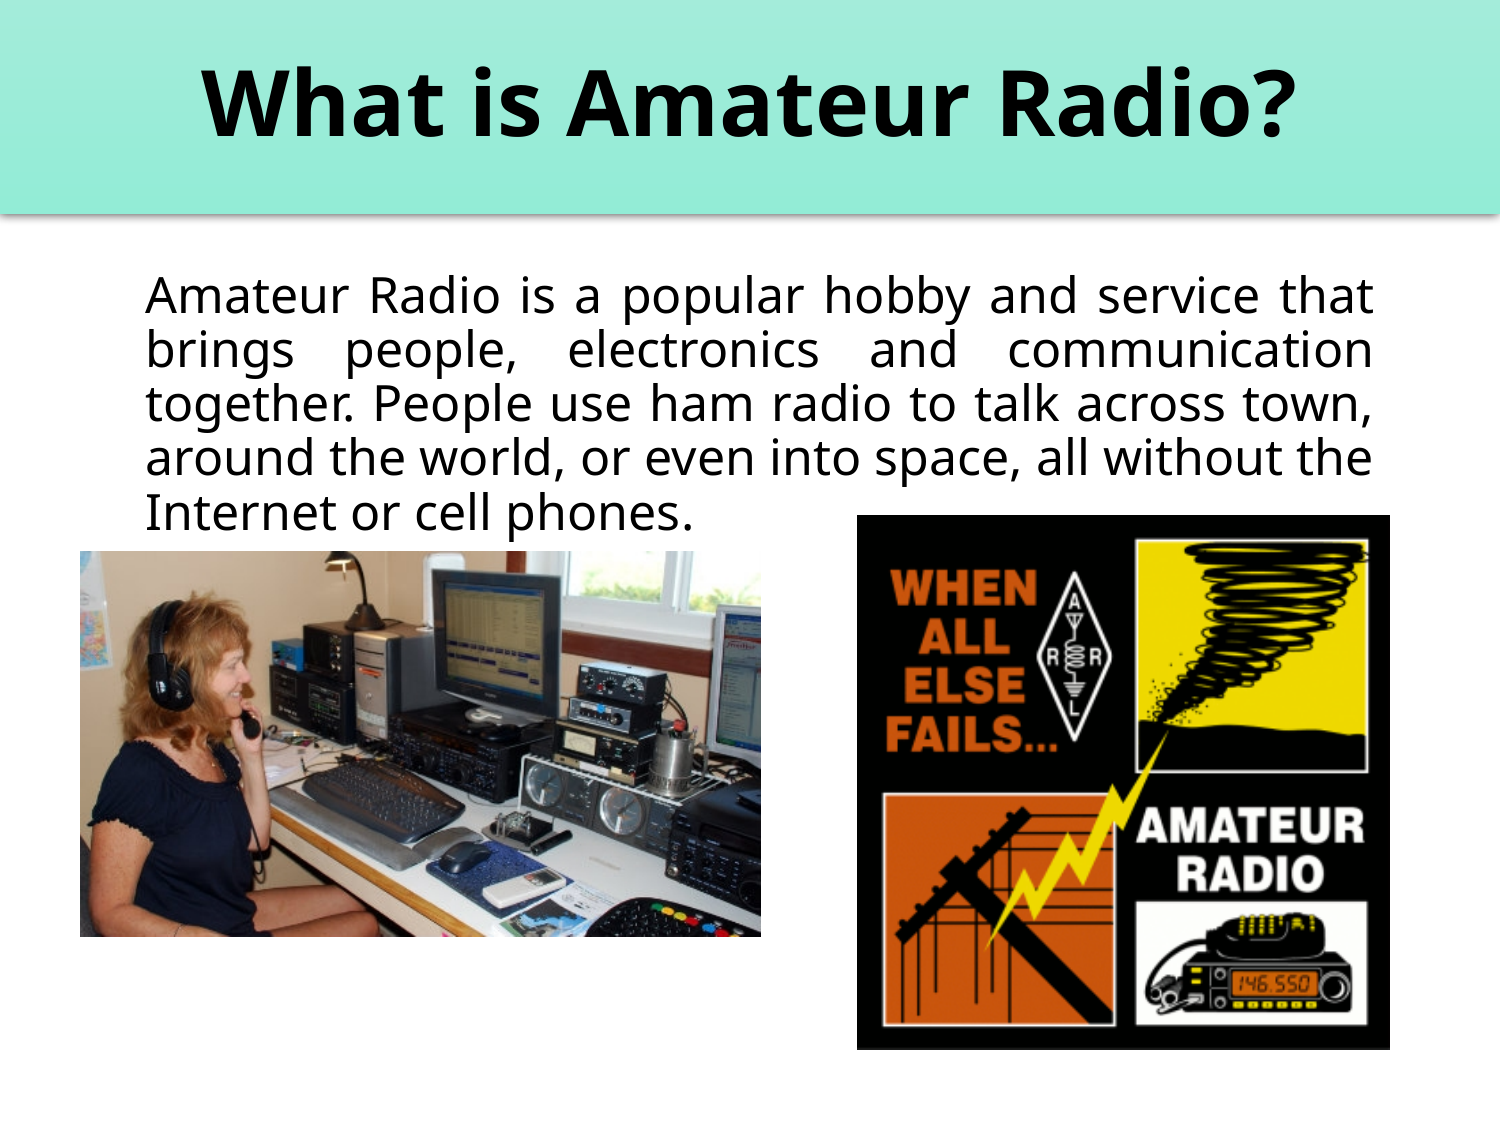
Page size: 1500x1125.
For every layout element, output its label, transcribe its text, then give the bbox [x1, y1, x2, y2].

list Amateur Radio is a popular hobby and service that brings people, electronics and communication together. People use ham radio to talk across town, around the world, or even into space, all without the Internet or cell phones. [130, 263, 1390, 978]
picture [857, 515, 1390, 1050]
title What is Amateur Radio? [0, 0, 1500, 214]
picture [80, 551, 761, 937]
